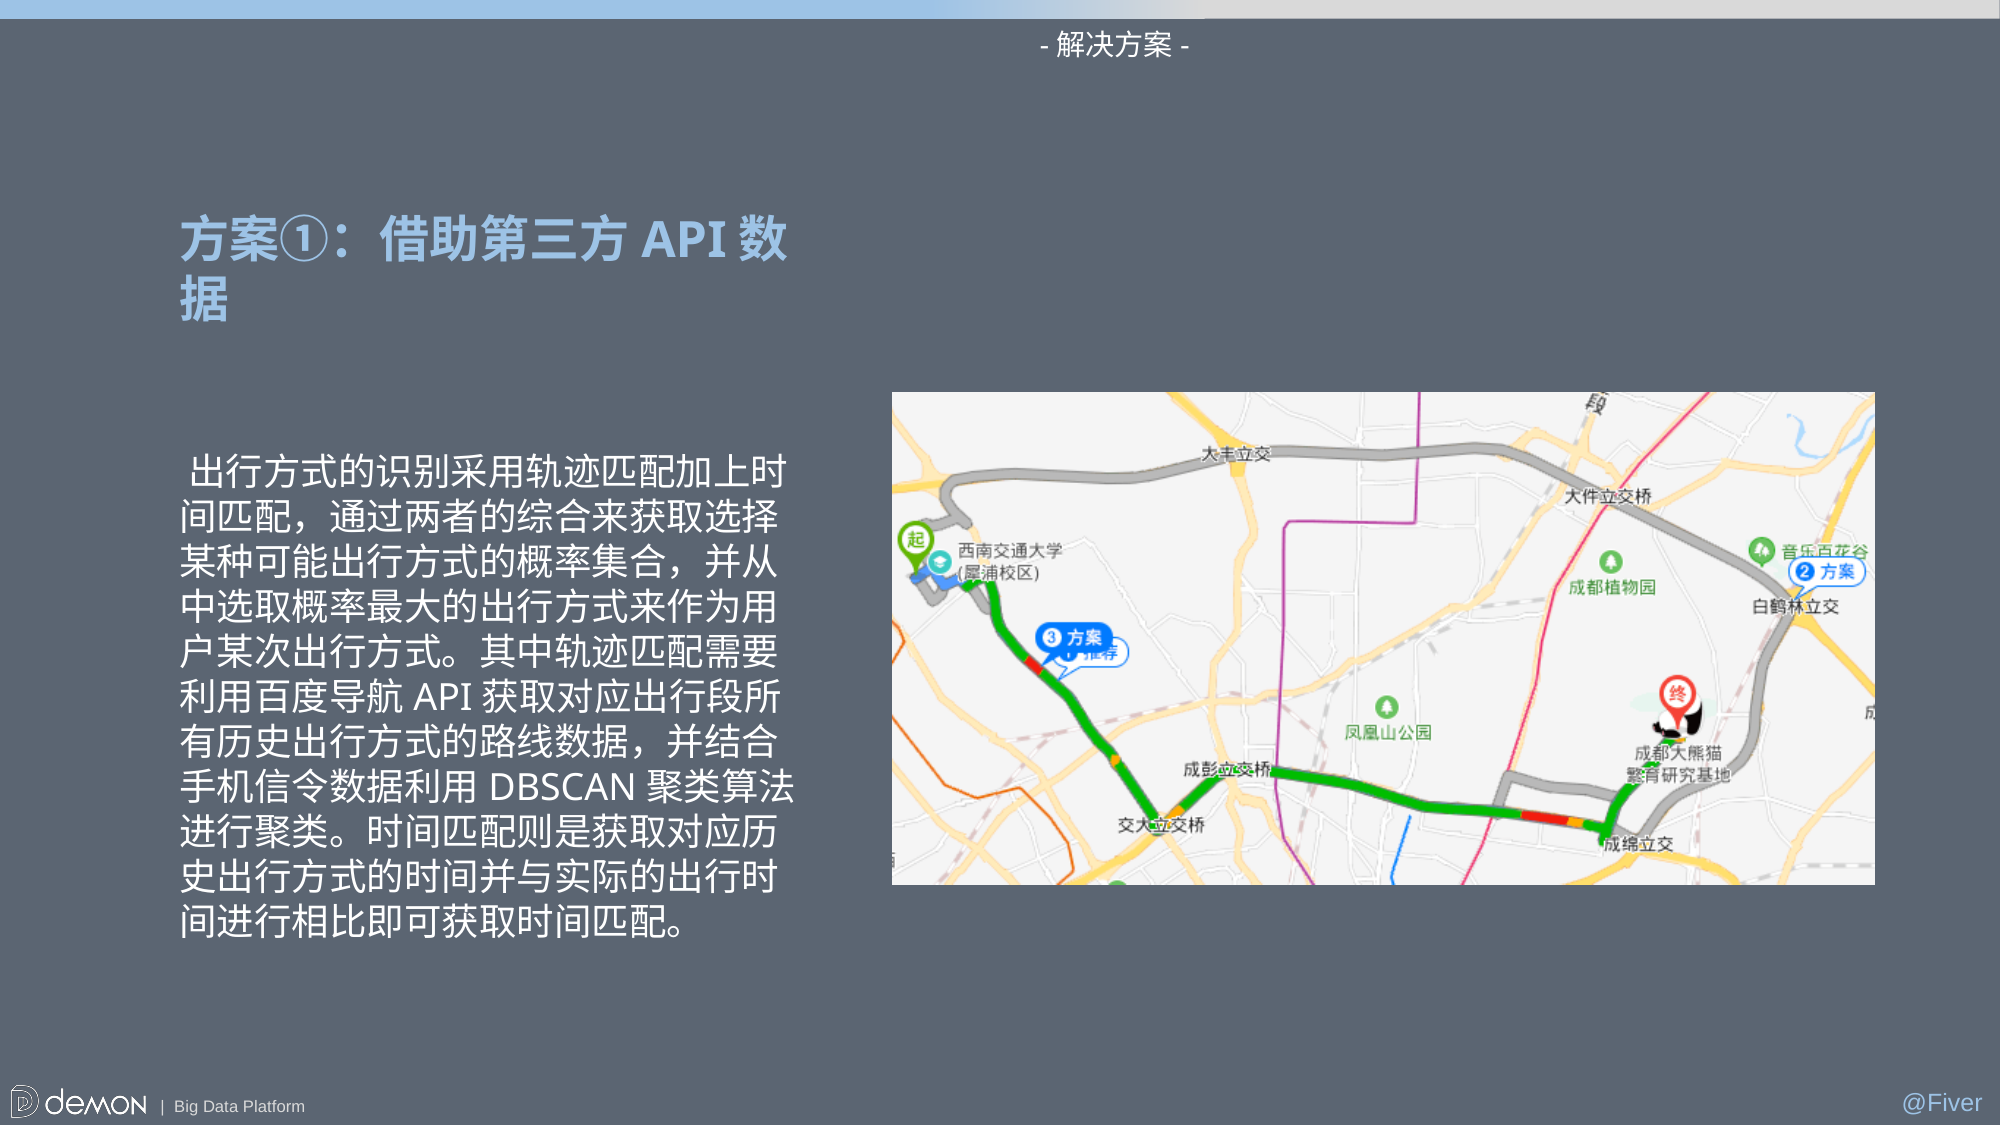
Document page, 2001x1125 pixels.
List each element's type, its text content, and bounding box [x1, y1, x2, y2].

text_box @Fiver [1886, 1078, 1998, 1124]
text_box [0, 0, 1206, 20]
text_box 方案①：借助第三方API数据 ​出行方式的识别采用轨迹匹配加上时间匹配，通过两者的综合来获取选择某种可能出行方式的概率集合，并从中选取概率最大的出行方式来作为用户某次出行方式。其中轨迹匹配需要利用百度导航API获取对应出行段所有历史出行方式的路线数据，并结合手机信令数据利用DBSCAN聚类算法进行聚类。时间匹配则是获取对应历史出行方式的时间并与实际的出行时间进行相比即可获取时间匹配。 [164, 200, 829, 950]
picture [892, 392, 1875, 885]
text_box [1206, 0, 2000, 20]
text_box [11, 1085, 356, 1124]
text_box -解决方案- [951, 18, 1205, 69]
